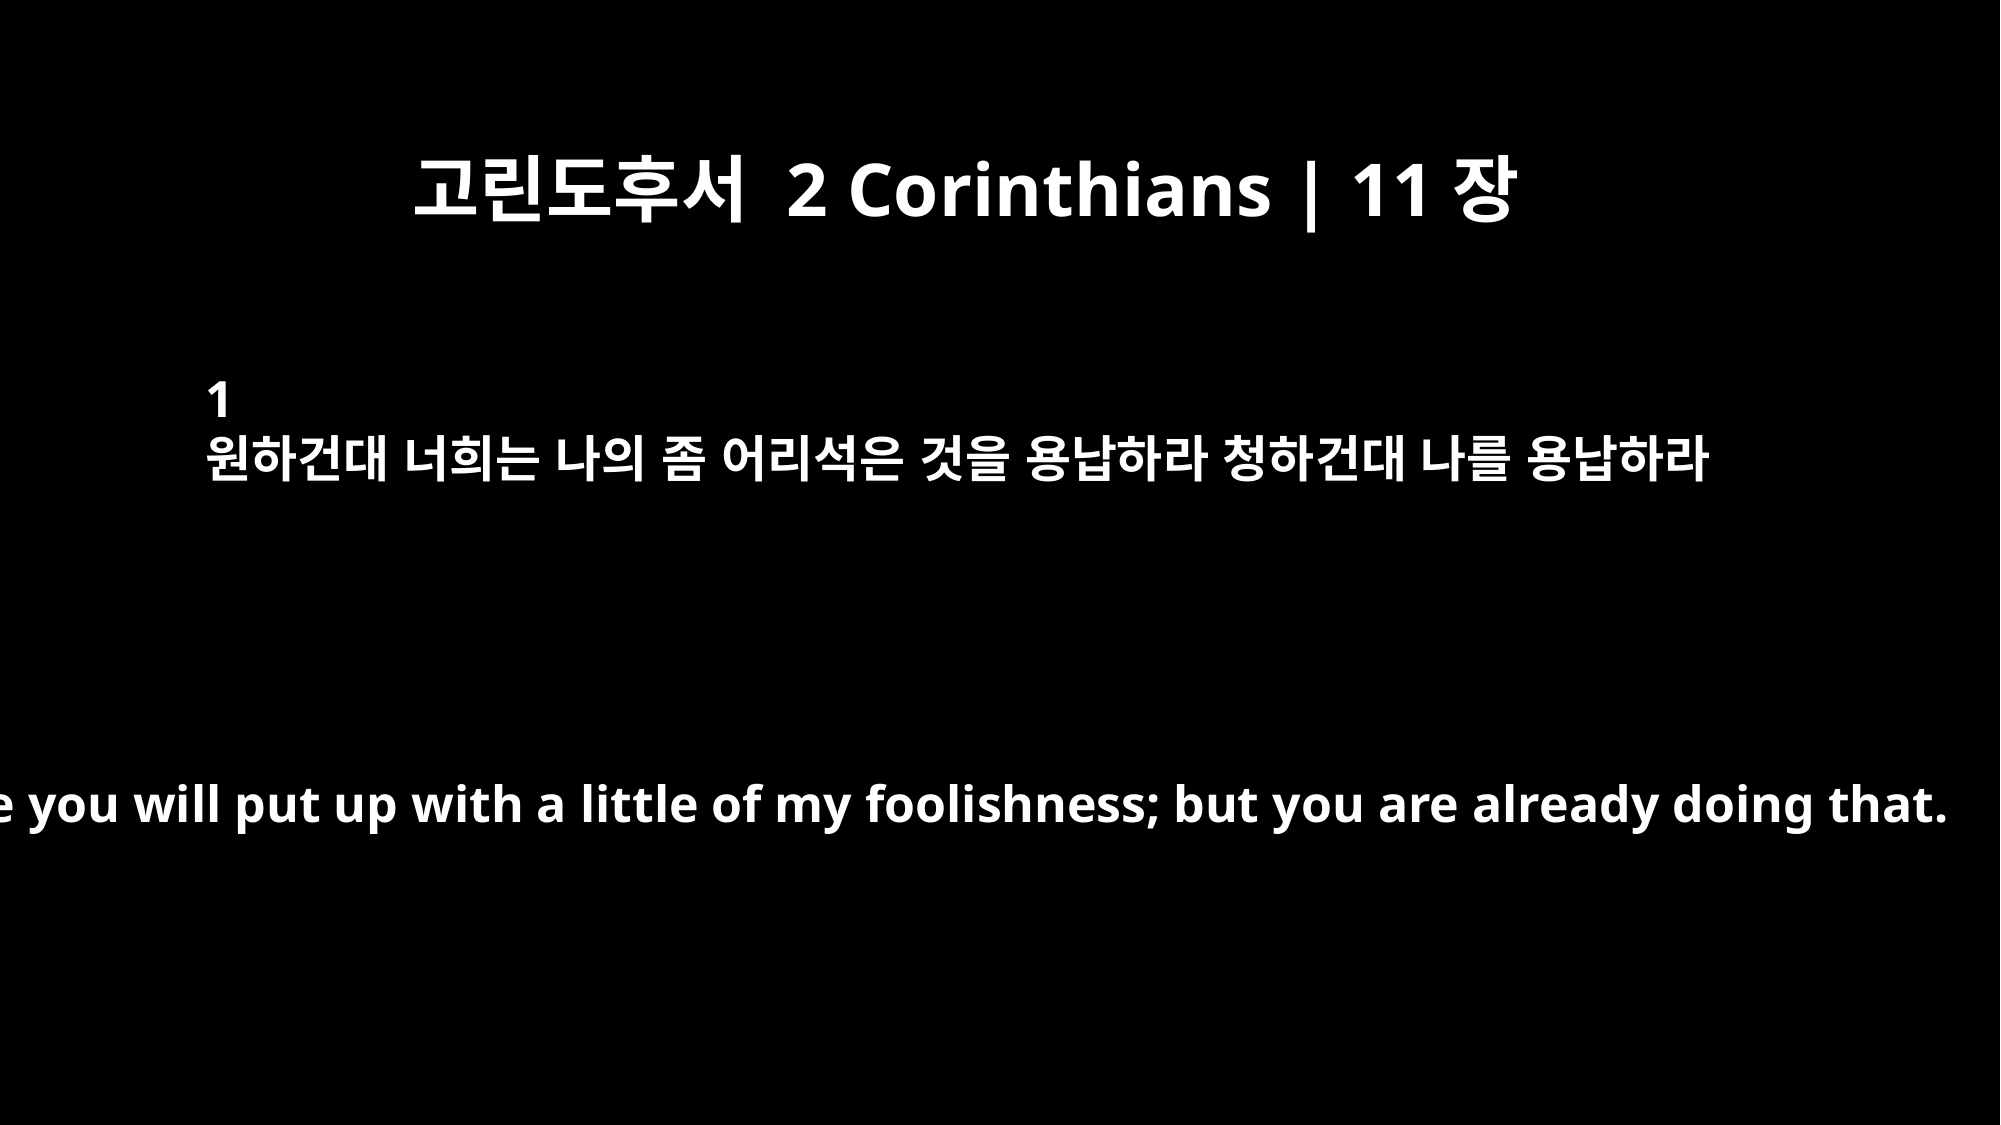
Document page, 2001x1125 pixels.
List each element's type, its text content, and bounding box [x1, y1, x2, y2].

text_box 1 원하건대 너희는 나의 좀 어리석은 것을 용납하라 청하건대 나를 용납하라 [190, 359, 1727, 495]
text_box I hope you will put up with a little of my foolishness; but you are already doing that. [0, 764, 1965, 840]
text_box 고린도후서 2 Corinthians | 11장 [397, 136, 1535, 239]
